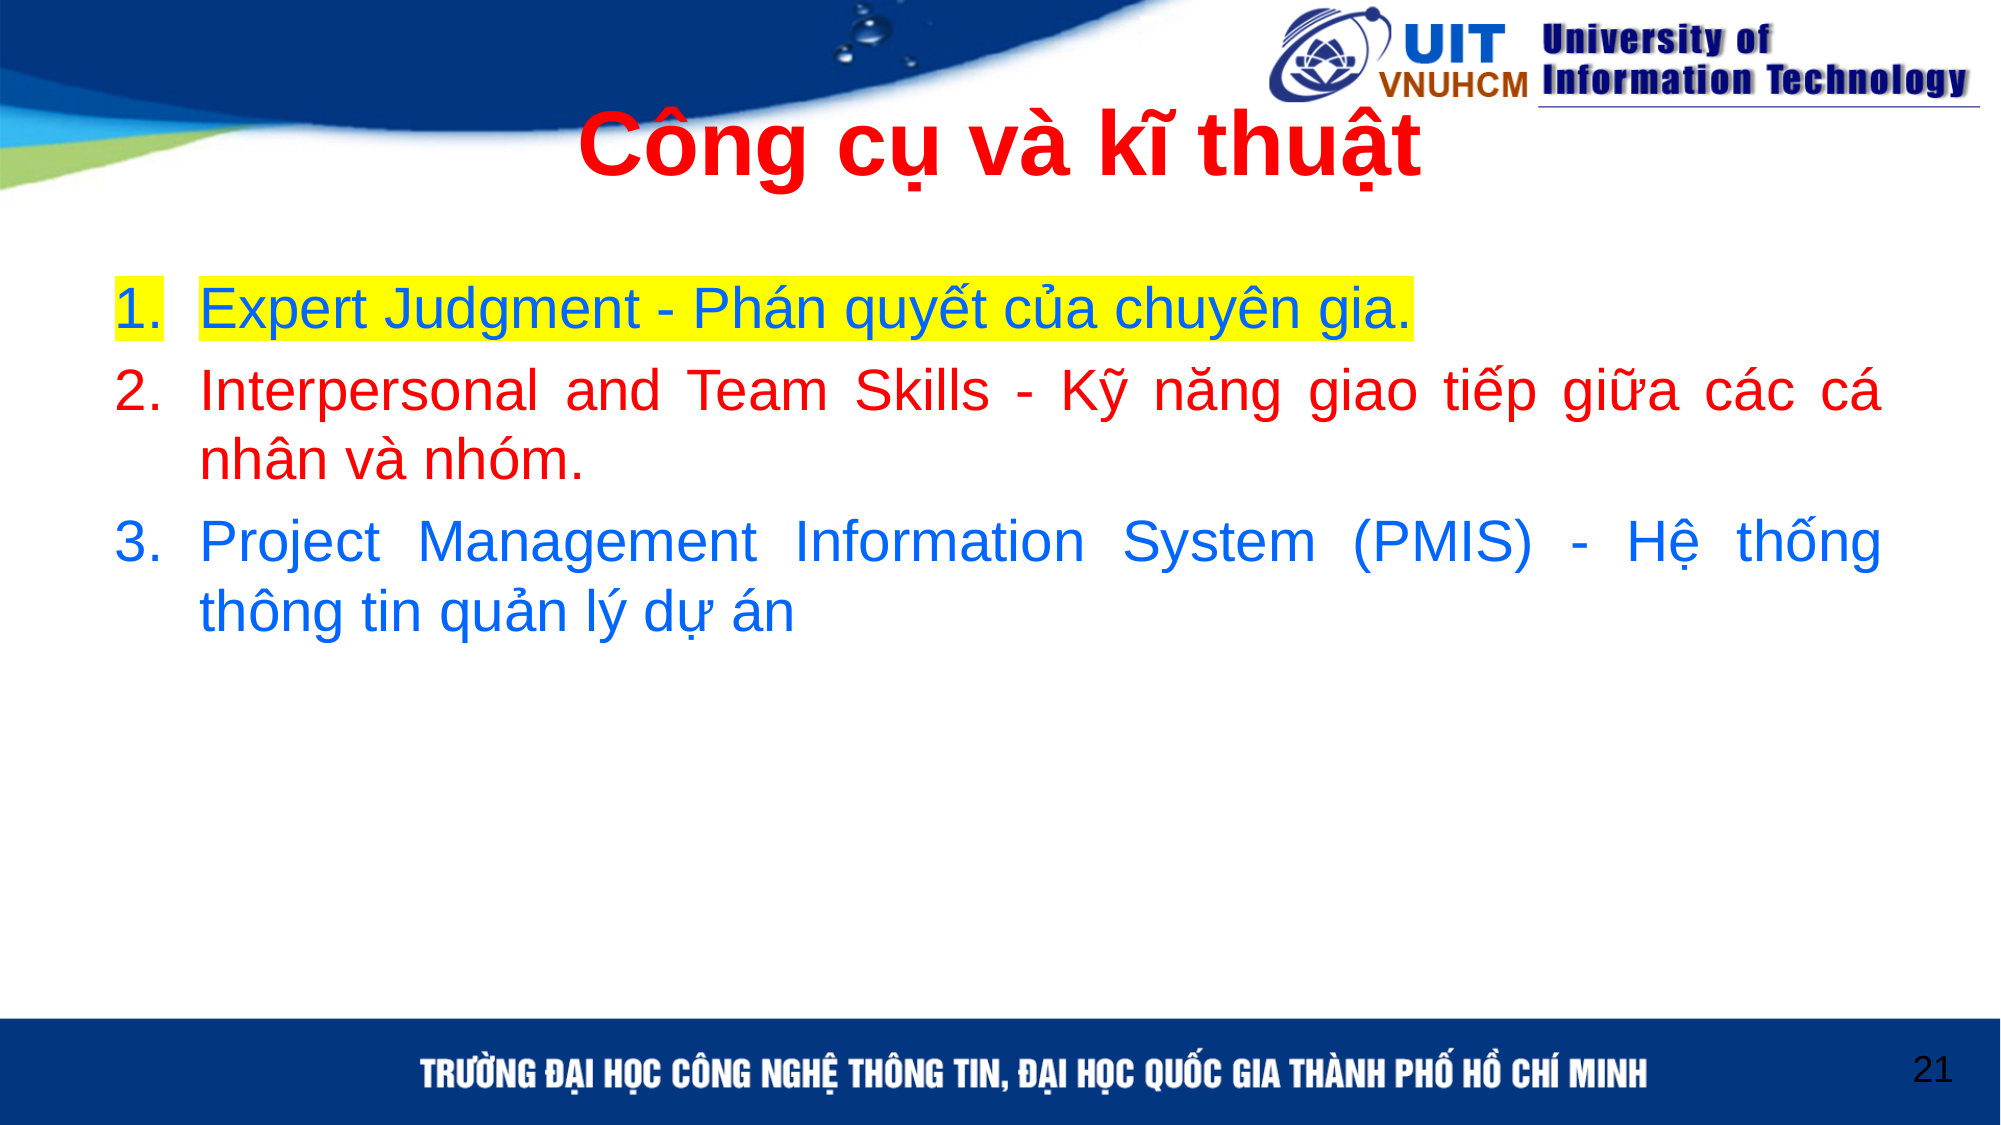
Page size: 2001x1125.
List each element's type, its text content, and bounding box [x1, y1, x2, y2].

picture [0, 0, 2001, 1125]
list Expert Judgment - Phán quyết của chuyên gia. Interpersonal and Team Skills - Kỹ năng giao tiếp giữa các cá nhân và nhóm. Project Management Information System (PMIS) - Hệ thống thông tin quản lý dự án [99, 262, 1900, 1005]
title Công cụ và kĩ thuật [99, 45, 1900, 233]
